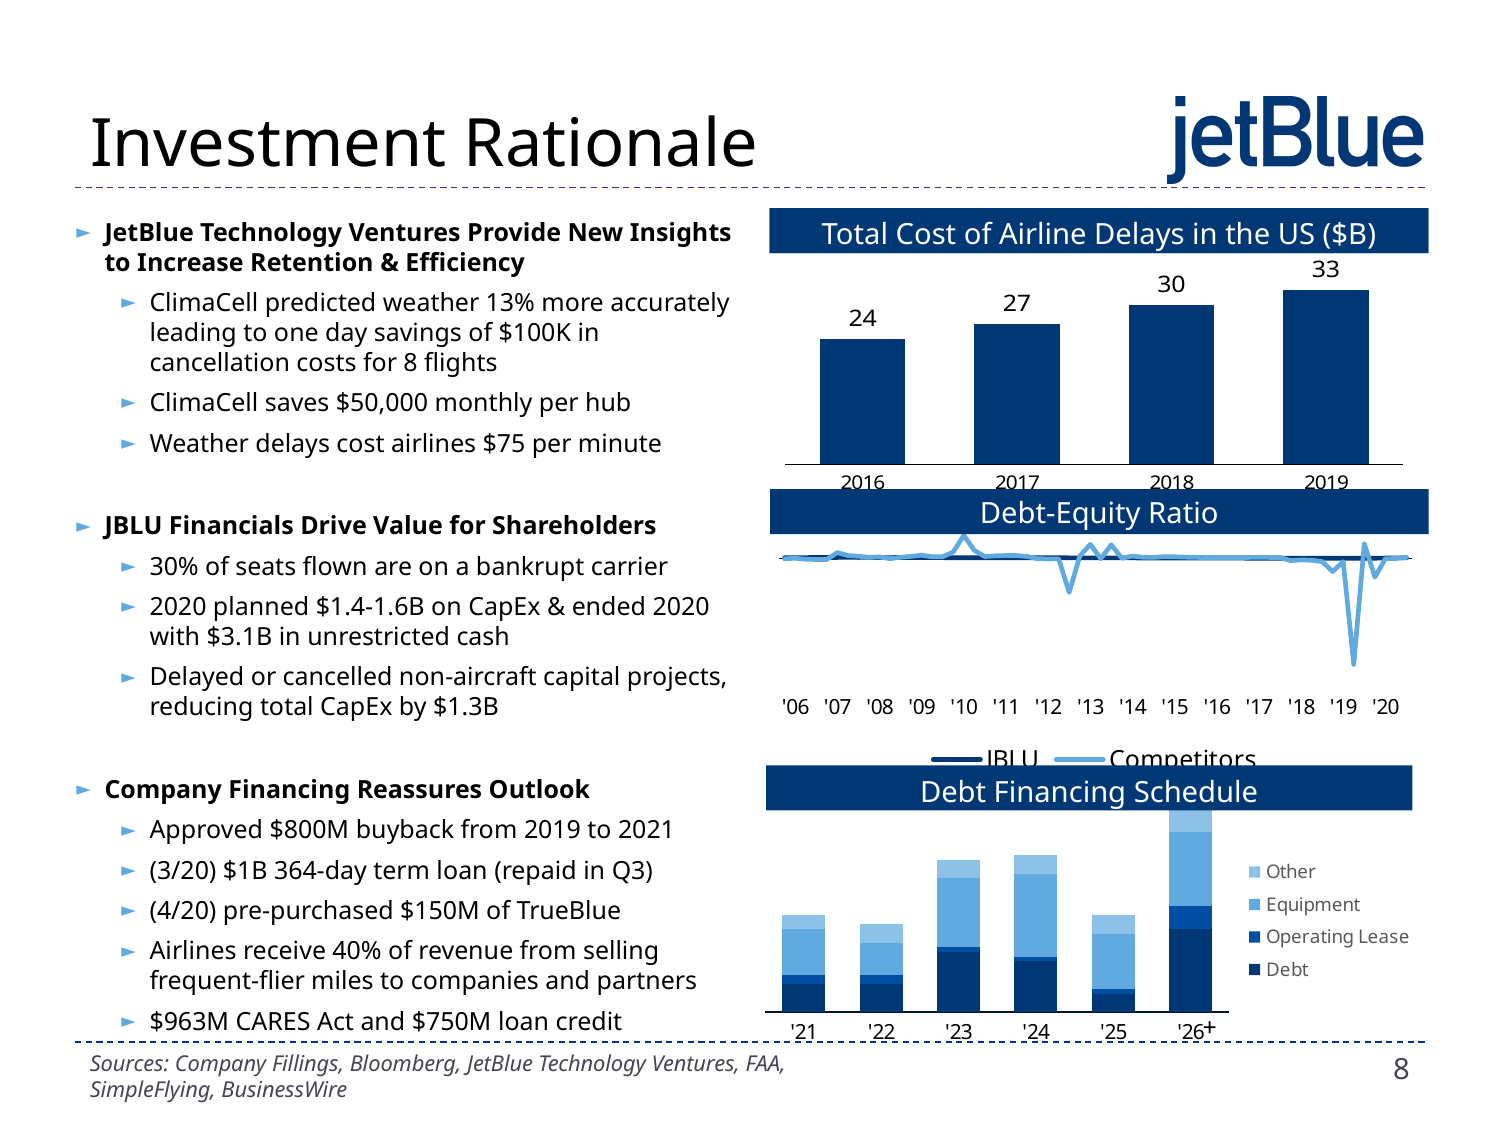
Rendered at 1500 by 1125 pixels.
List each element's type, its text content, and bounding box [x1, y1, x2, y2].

title Investment Rationale [75, 24, 1425, 188]
text_box JetBlue Technology Ventures Provide New Insights to Increase Retention & Efficiency ClimaCell predicted weather 13% more accurately leading to one day savings of $100K in cancellation costs for 8 flights ClimaCell saves $50,000 monthly per hub Weather delays cost airlines $75 per minute JBLU Financials Drive Value for Shareholders 30% of seats flown are on a bankrupt carrier 2020 planned $1.4-1.6B on CapEx & ended 2020 with $3.1B in unrestricted cash Delayed or cancelled non-aircraft capital projects, reducing total CapEx by $1.3B Company Financing Reassures Outlook Approved $800M buyback from 2019 to 2021 (3/20) $1B 364-day term loan (repaid in Q3) (4/20) pre-purchased $150M of TrueBlue Airlines receive 40% of revenue from selling frequent-flier miles to companies and partners $963M CARES Act and $750M loan credit [61, 208, 748, 1061]
text_box Debt-Equity Ratio [770, 489, 1429, 526]
text_box Sources: Company Fillings, Bloomberg, JetBlue Technology Ventures, FAA, SimpleFlying, BusinessWire [75, 1057, 925, 1110]
chart [765, 524, 1426, 1037]
chart [772, 252, 1417, 501]
slide_number 8 [1100, 1059, 1425, 1103]
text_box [751, 789, 1429, 1052]
text_box Total Cost of Airline Delays in the US ($B) [769, 208, 1429, 254]
